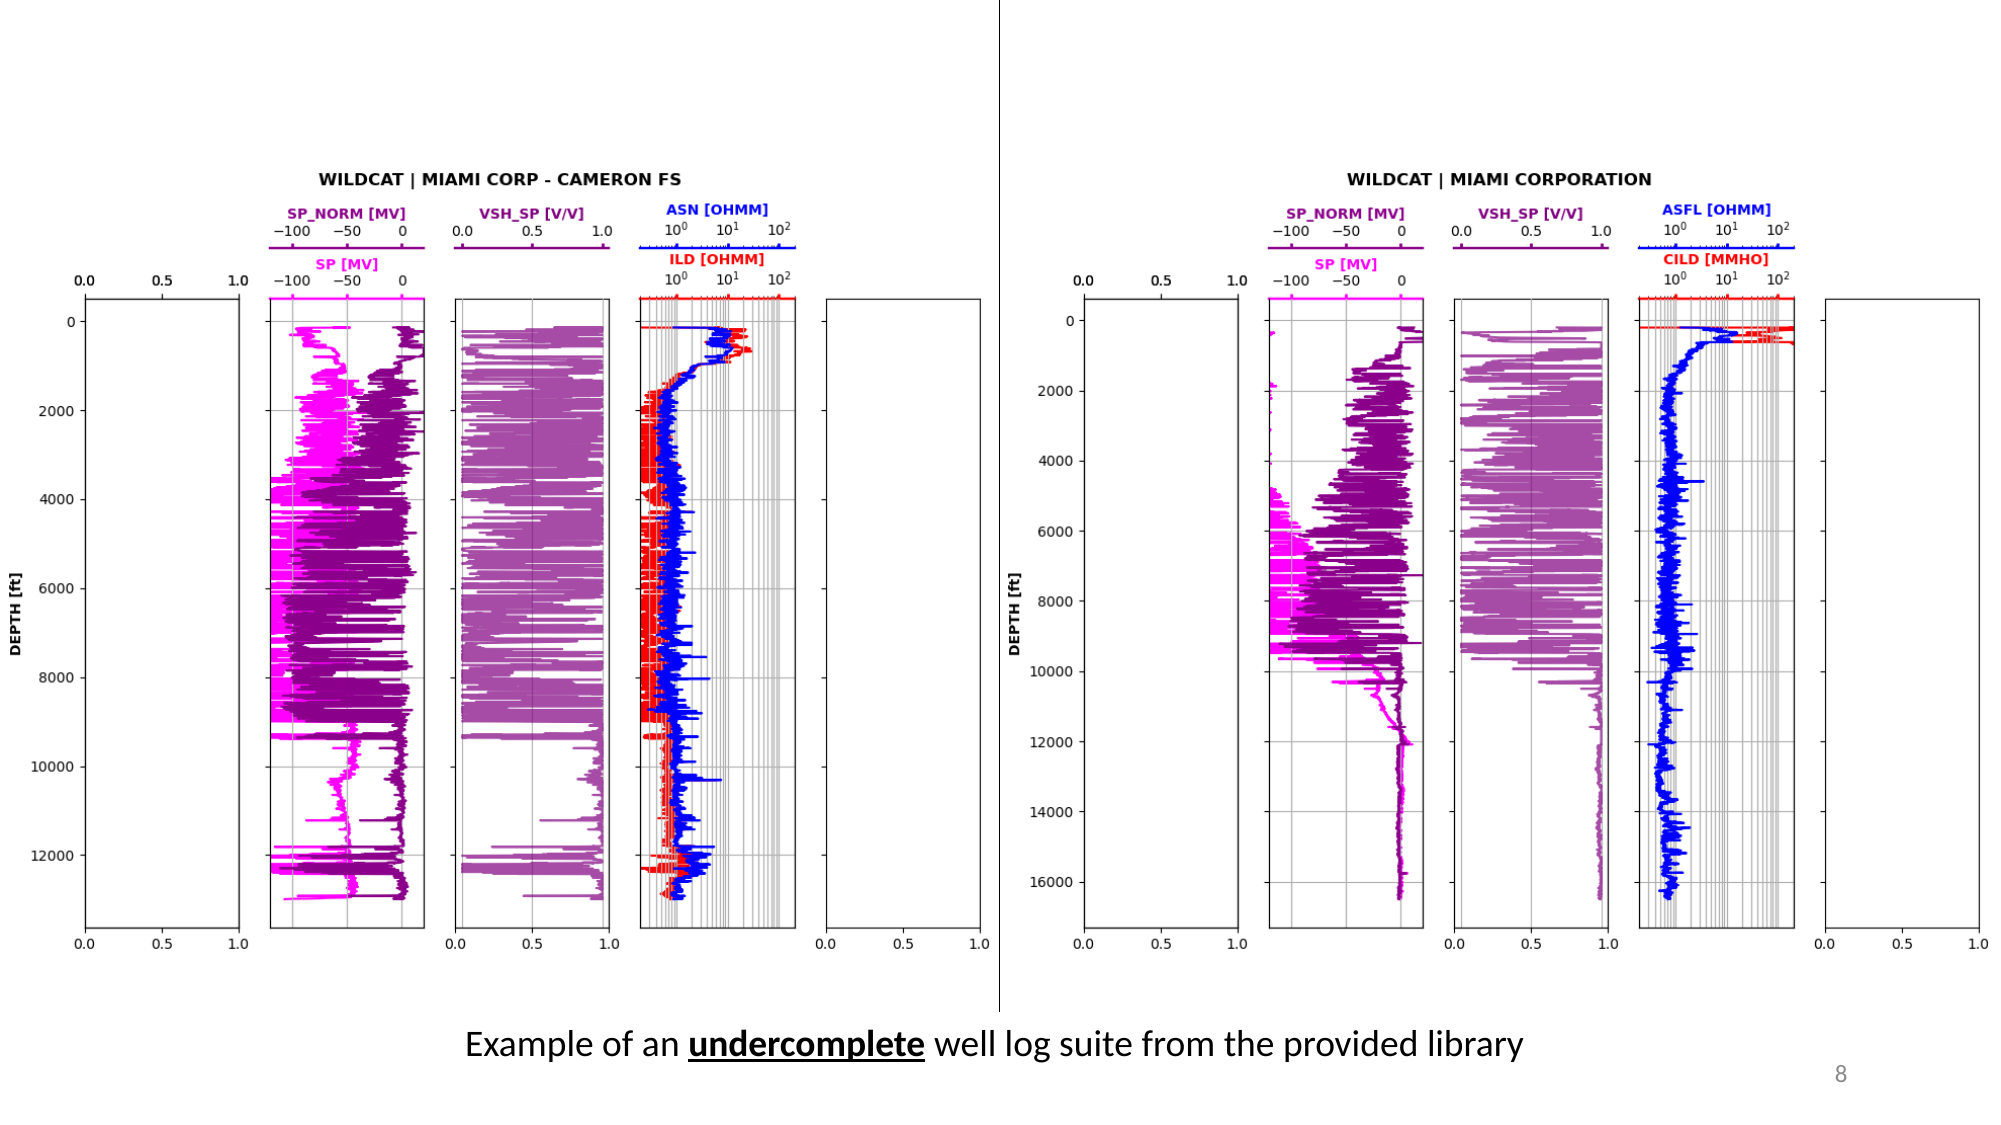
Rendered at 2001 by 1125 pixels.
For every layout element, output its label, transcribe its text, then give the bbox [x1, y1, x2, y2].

picture [1000, 163, 2000, 962]
text_box Example of an undercomplete well log suite from the provided library [0, 1012, 2000, 1072]
slide_number 8 [1412, 1072, 1863, 1103]
picture [0, 163, 999, 962]
